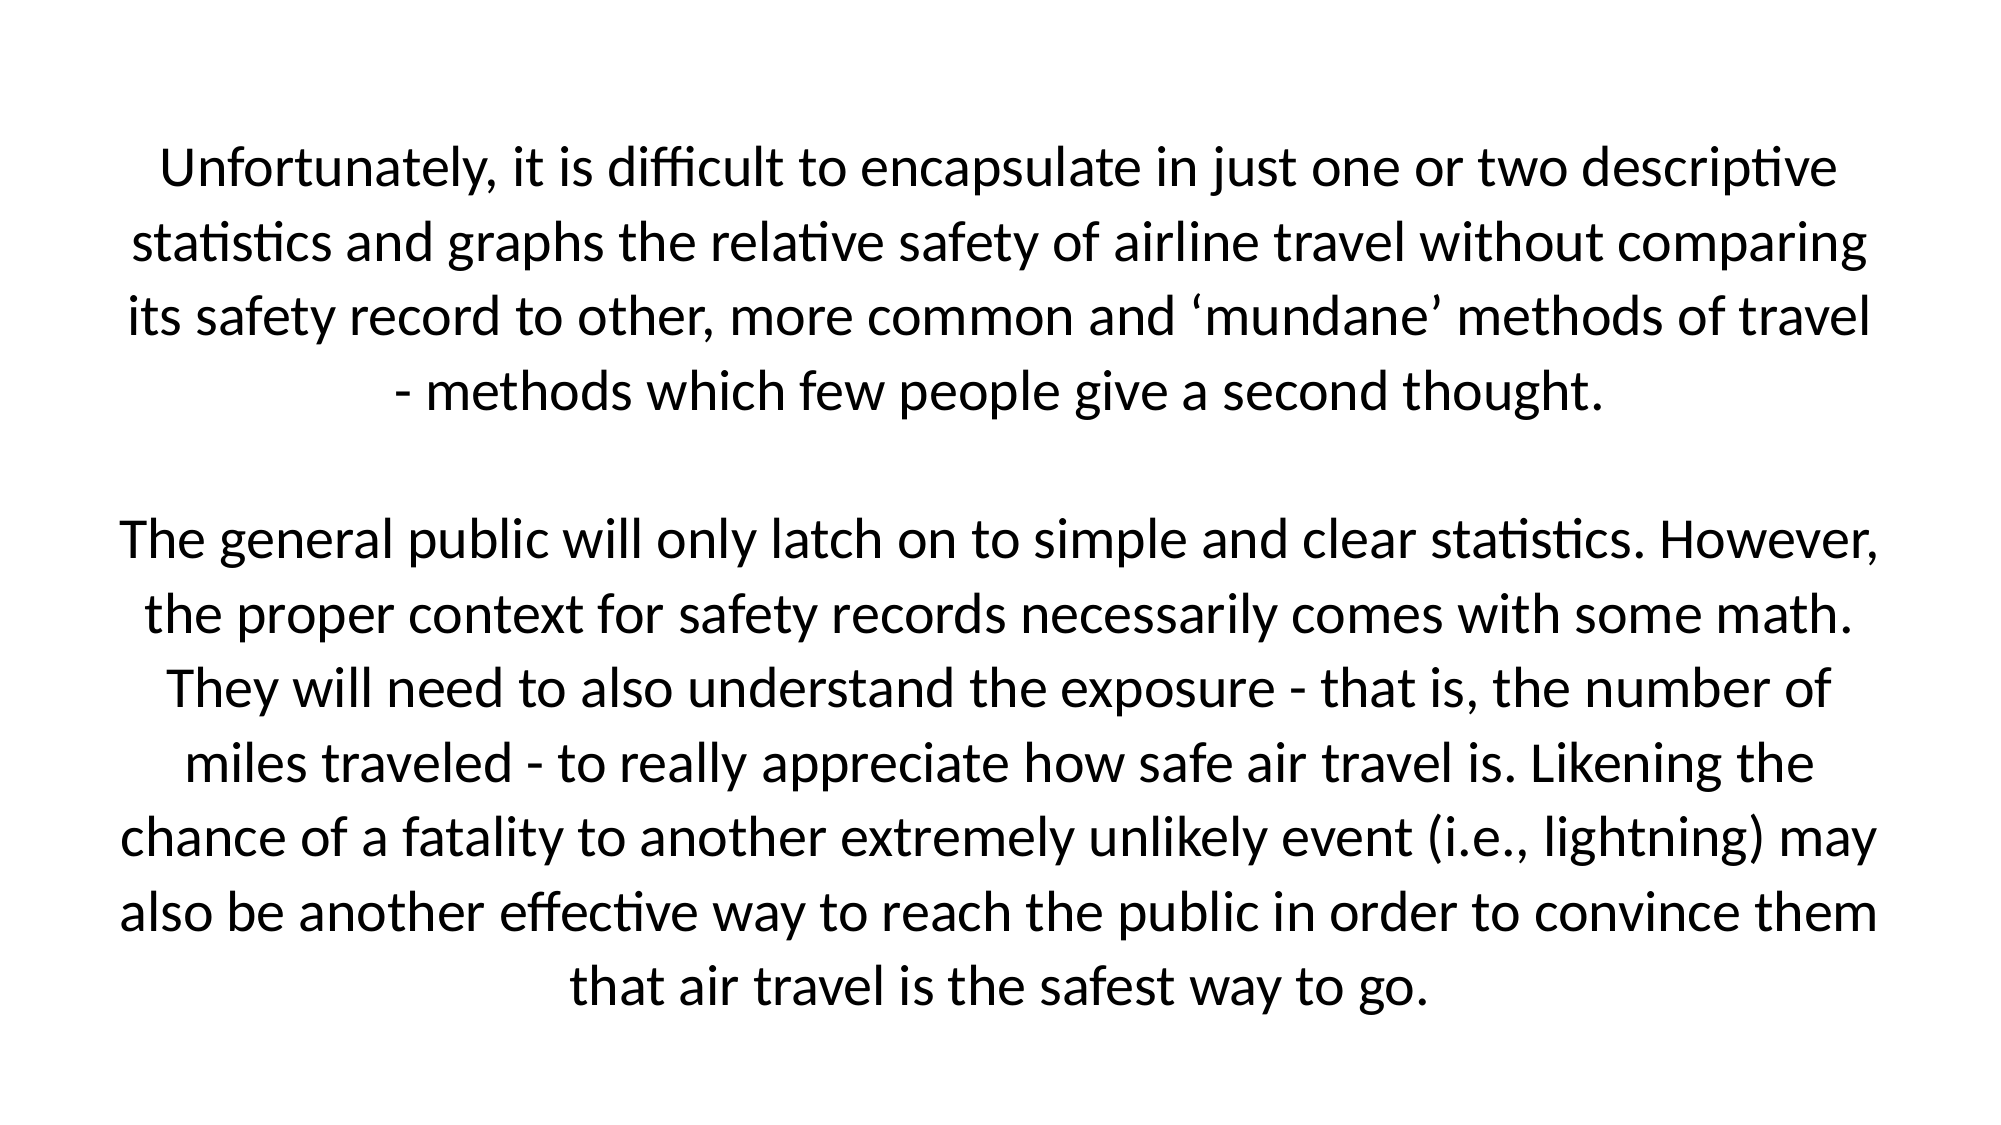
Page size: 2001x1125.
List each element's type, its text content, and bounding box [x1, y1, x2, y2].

title Unfortunately, it is difficult to encapsulate in just one or two descriptive statistics and graphs the relative safety of airline travel without comparing its safety record to other, more common and ‘mundane’ methods of travel - methods which few people give a second thought. The general public will only latch on to simple and clear statistics. However, the proper context for safety records necessarily comes with some math. They will need to also understand the exposure - that is, the number of miles traveled - to really appreciate how safe air travel is. Likening the chance of a fatality to another extremely unlikely event (i.e., lightning) may also be another effective way to reach the public in order to convince them that air travel is the safest way to go. [100, 99, 1900, 1065]
